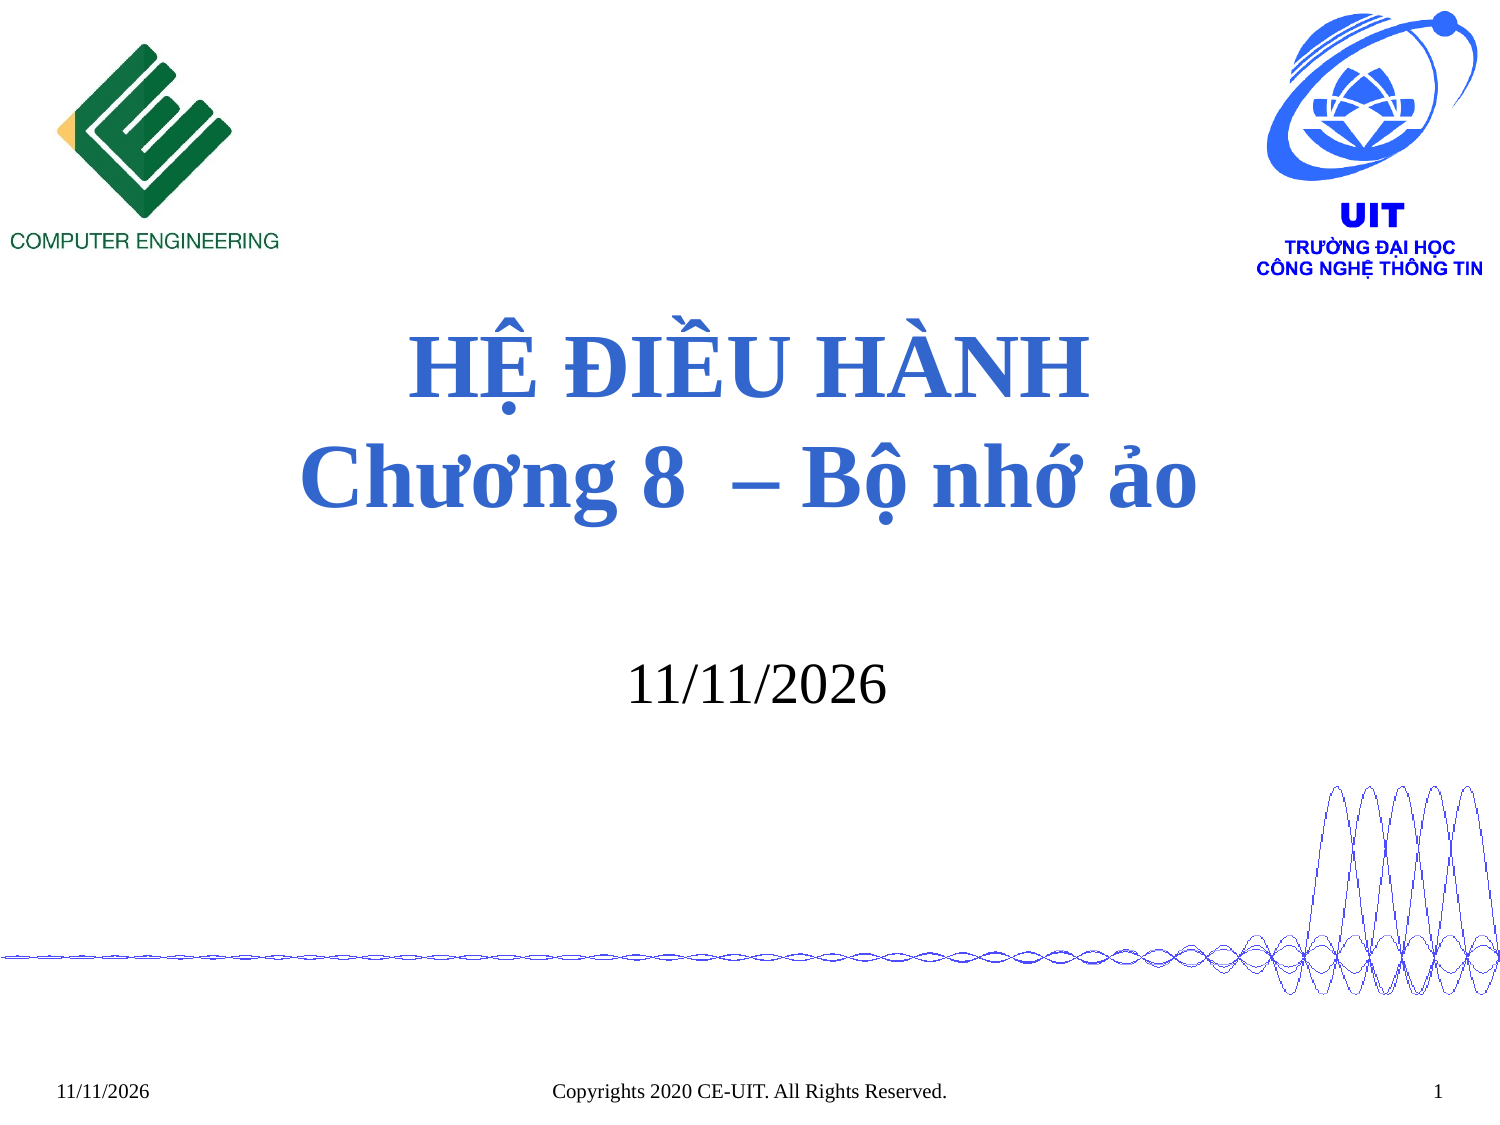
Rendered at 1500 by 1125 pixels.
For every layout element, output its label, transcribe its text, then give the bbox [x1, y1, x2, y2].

picture [1257, 11, 1482, 279]
title HỆ ĐIỀU HÀNH Chương 8 – Bộ nhớ ảo [111, 349, 1388, 592]
footer Copyrights 2020 CE-UIT. All Rights Reserved. [0, 763, 1500, 1008]
subtitle 2/12/2020 [224, 637, 1276, 926]
slide_number 1 [1170, 1070, 1459, 1118]
footer Copyrights 2020 CE-UIT. All Rights Reserved. [288, 1070, 1170, 1118]
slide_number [41, 1070, 288, 1118]
picture [0, 1, 289, 291]
